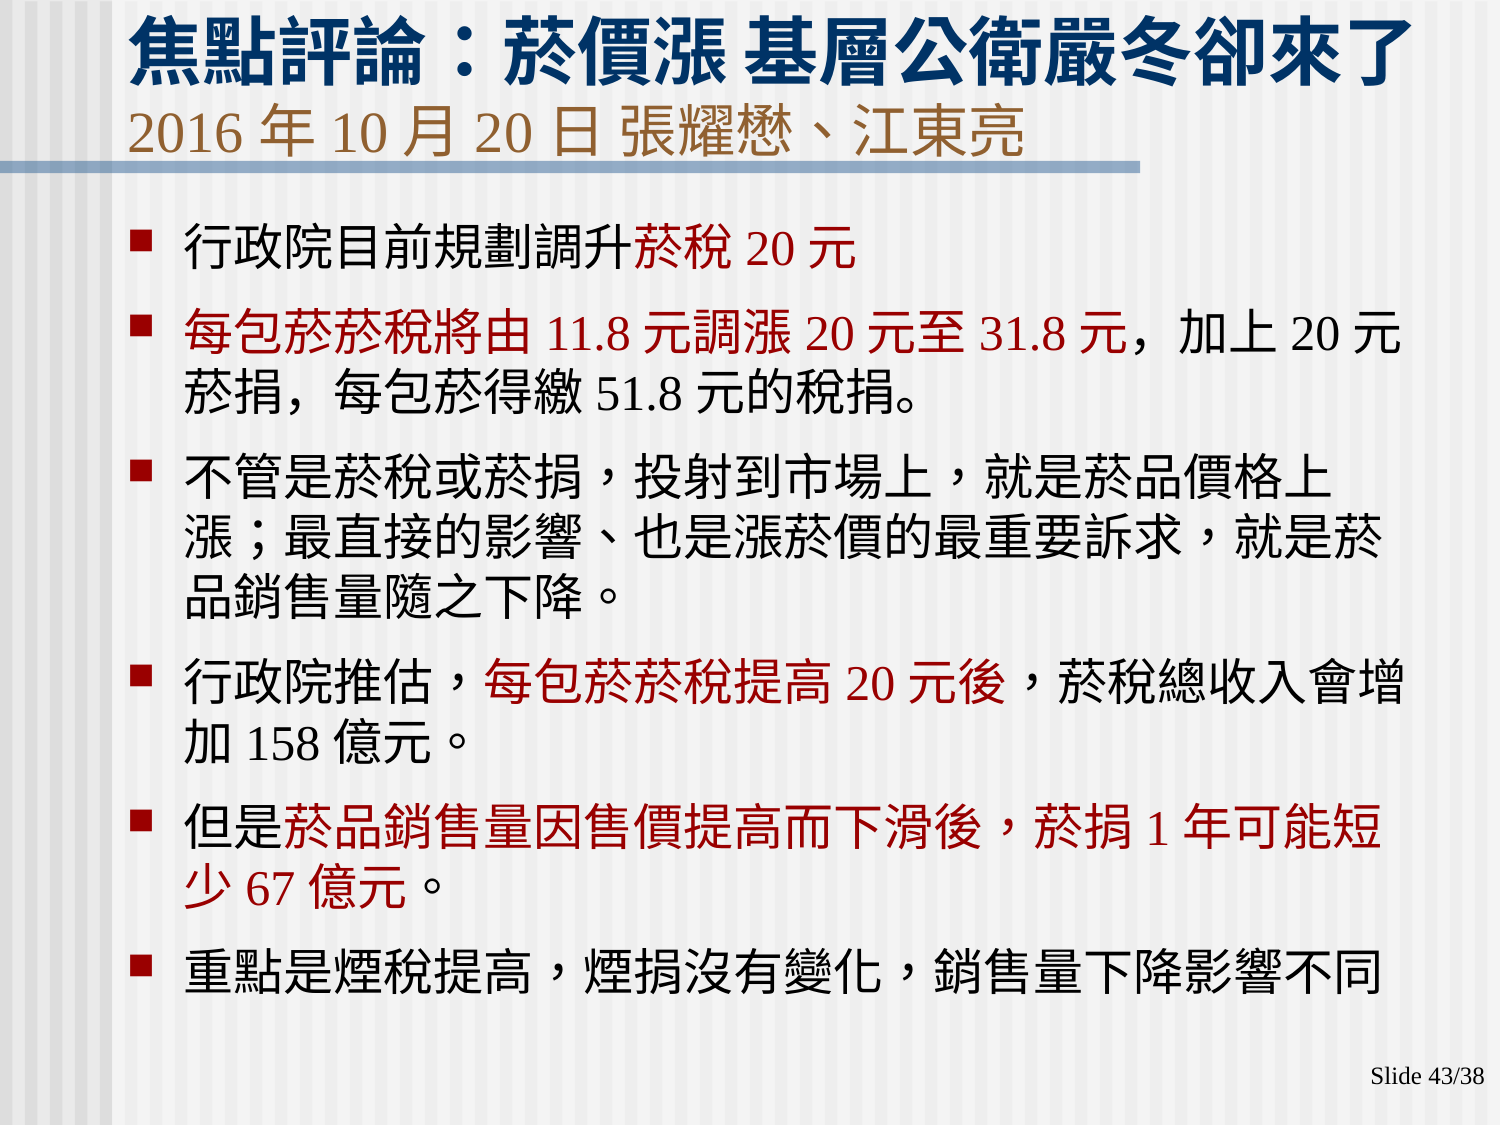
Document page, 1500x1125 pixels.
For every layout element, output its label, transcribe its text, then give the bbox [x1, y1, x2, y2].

slide_number Slide 43/38 [1187, 1052, 1500, 1125]
list 行政院目前規劃調升菸稅20元 每包菸菸稅將由11.8元調漲20元至31.8元，加上20元菸捐，每包菸得繳51.8元的稅捐。 不管是菸稅或菸捐，投射到市場上，就是菸品價格上漲；最直接的影響、也是漲菸價的最重要訴求，就是菸品銷售量隨之下降。 行政院推估，每包菸菸稅提高20元後，菸稅總收入會增加158億元。 但是菸品銷售量因售價提高而下滑後，菸捐1年可能短少67億元。 重點是煙稅提高，煙捐沒有變化，銷售量下降影響不同 [111, 207, 1443, 896]
title 焦點評論：菸價漲 基層公衛嚴冬卻來了 2016年10月20日 張耀懋、江東亮 [111, 0, 1452, 173]
